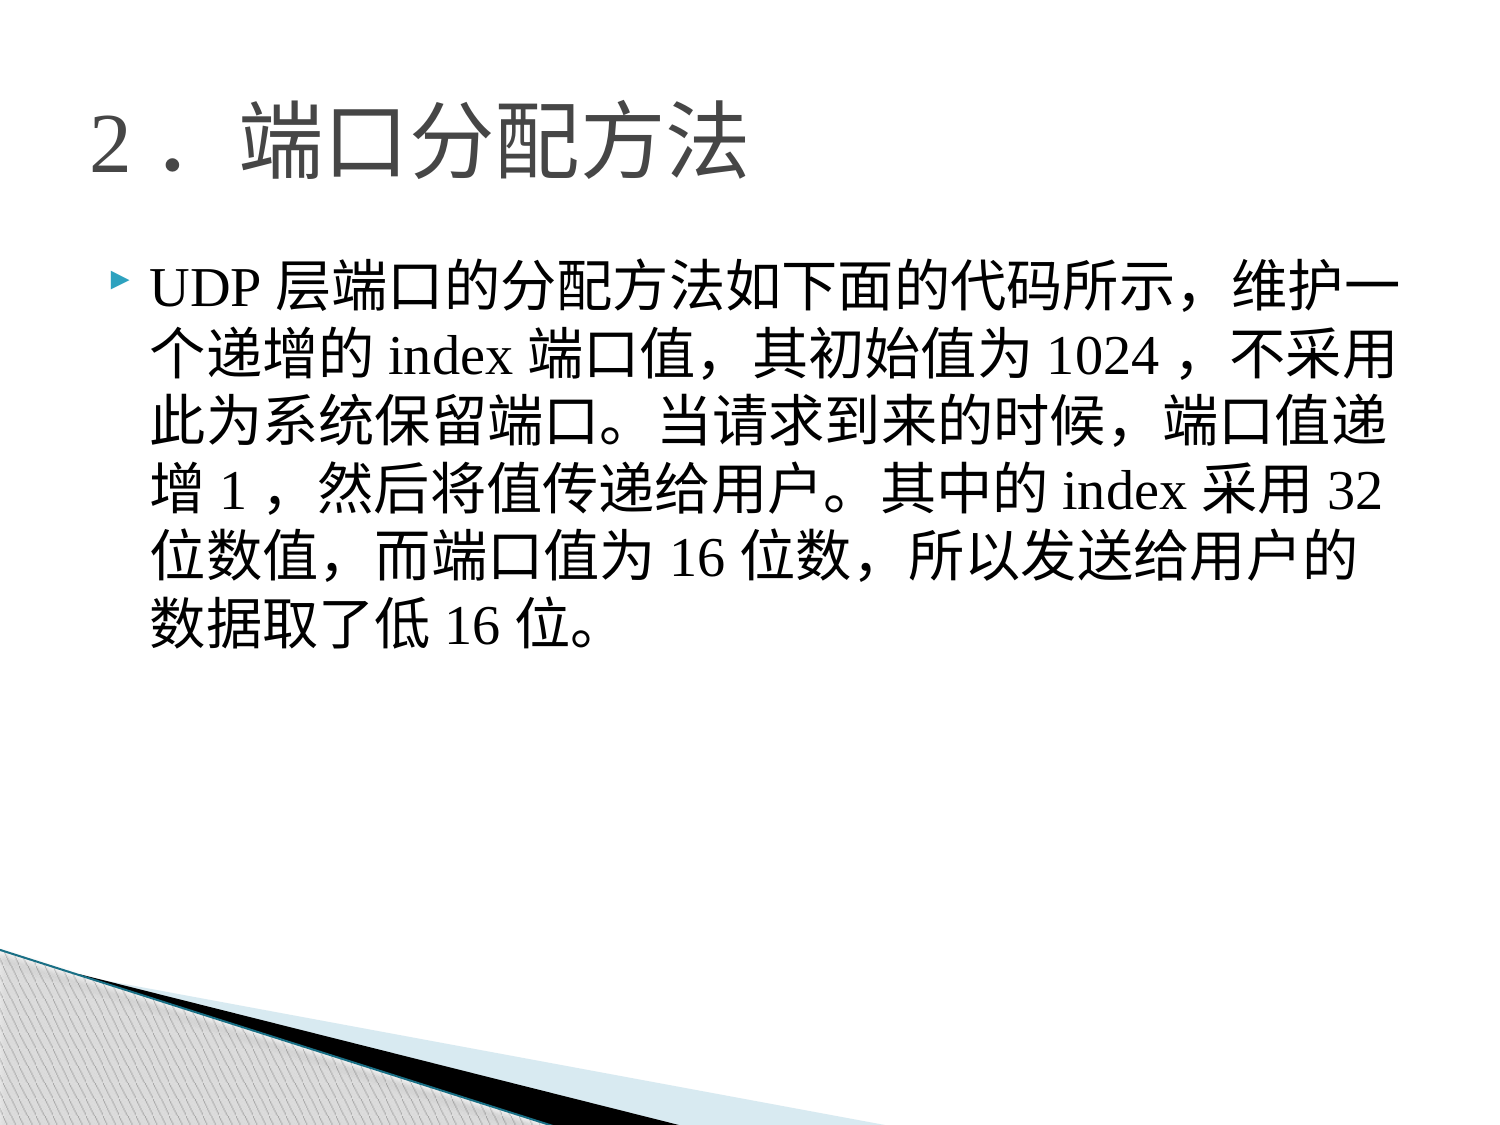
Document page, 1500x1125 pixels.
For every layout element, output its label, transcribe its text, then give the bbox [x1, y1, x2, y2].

list UDP层端口的分配方法如下面的代码所示，维护一个递增的index端口值，其初始值为1024，不采用此为系统保留端口。当请求到来的时候，端口值递增1，然后将值传递给用户。其中的index采用32位数值，而端口值为16位数，所以发送给用户的数据取了低16位。 [75, 243, 1425, 986]
title 2．端口分配方法 [75, 45, 1425, 233]
